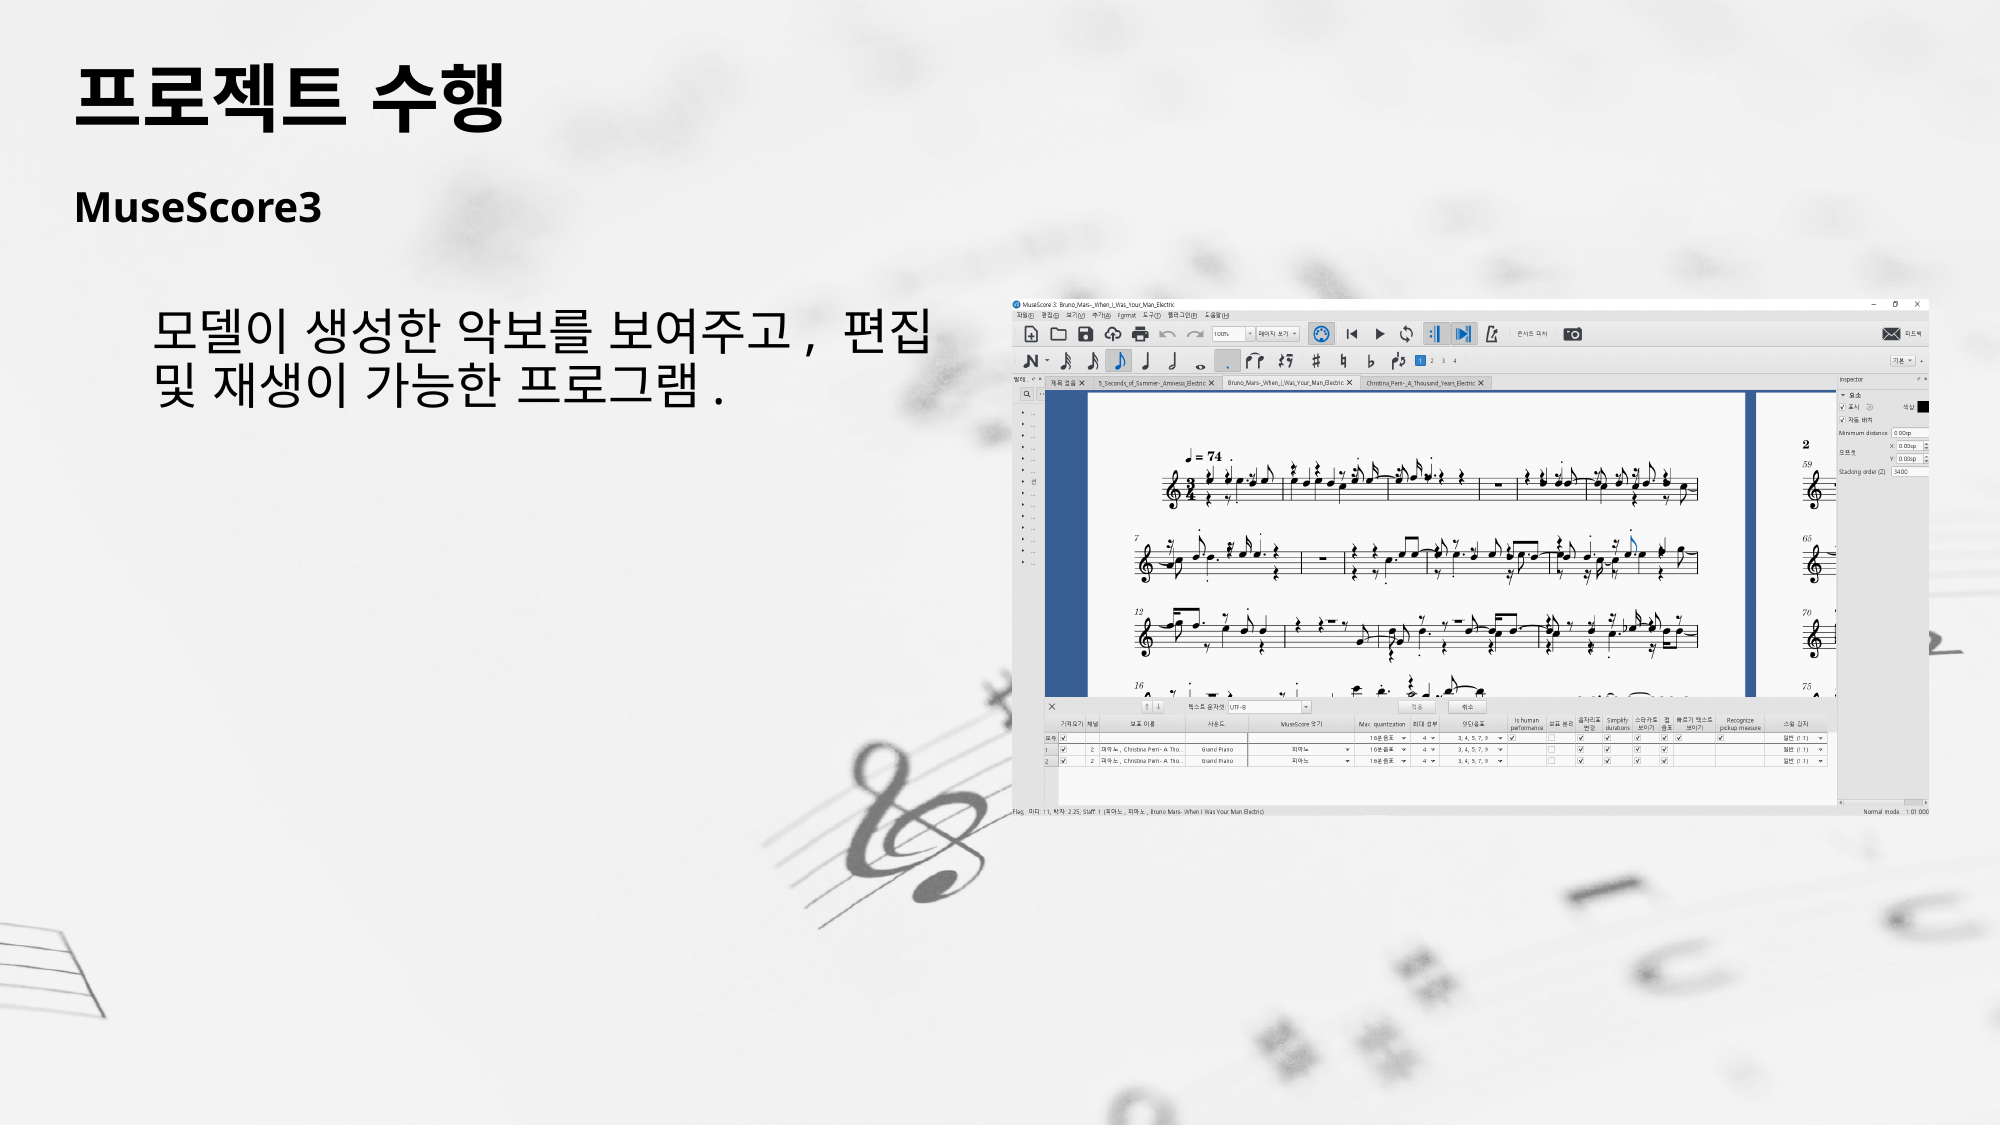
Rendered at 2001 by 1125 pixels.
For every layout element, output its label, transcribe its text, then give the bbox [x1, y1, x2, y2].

text_box 모델이 생성한 악보를 보여주고, 편집 및 재생이 가능한 프로그램. [137, 299, 988, 1014]
picture [1012, 299, 1929, 816]
text_box 프로젝트 수행 MuseScore3 [58, 54, 1634, 257]
